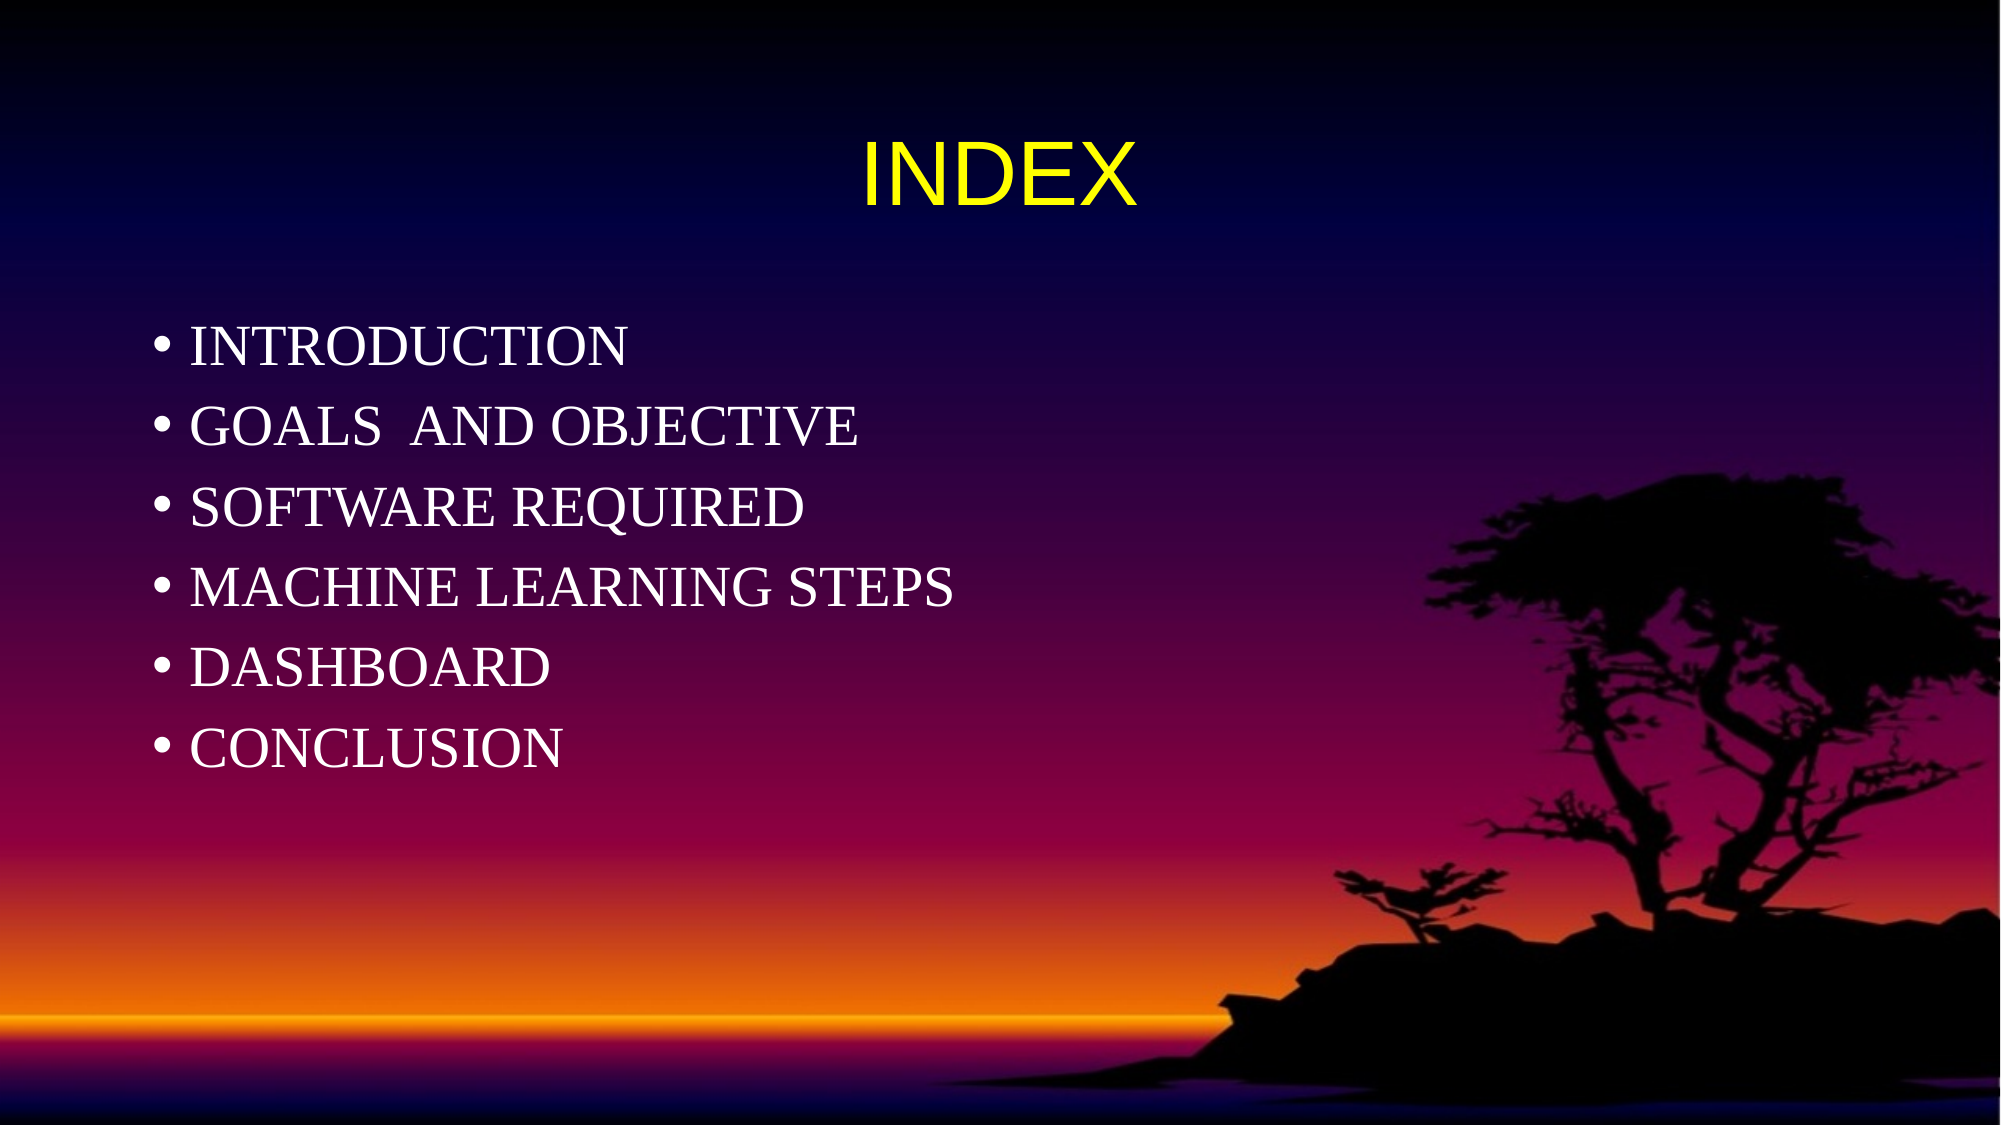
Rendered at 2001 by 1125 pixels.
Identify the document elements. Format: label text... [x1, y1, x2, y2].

picture [0, 0, 2001, 1125]
list INTRODUCTION GOALS AND OBJECTIVE SOFTWARE REQUIRED MACHINE LEARNING STEPS DASHBOARD CONCLUSION [137, 307, 1863, 1014]
title INDEX [137, 59, 1863, 278]
